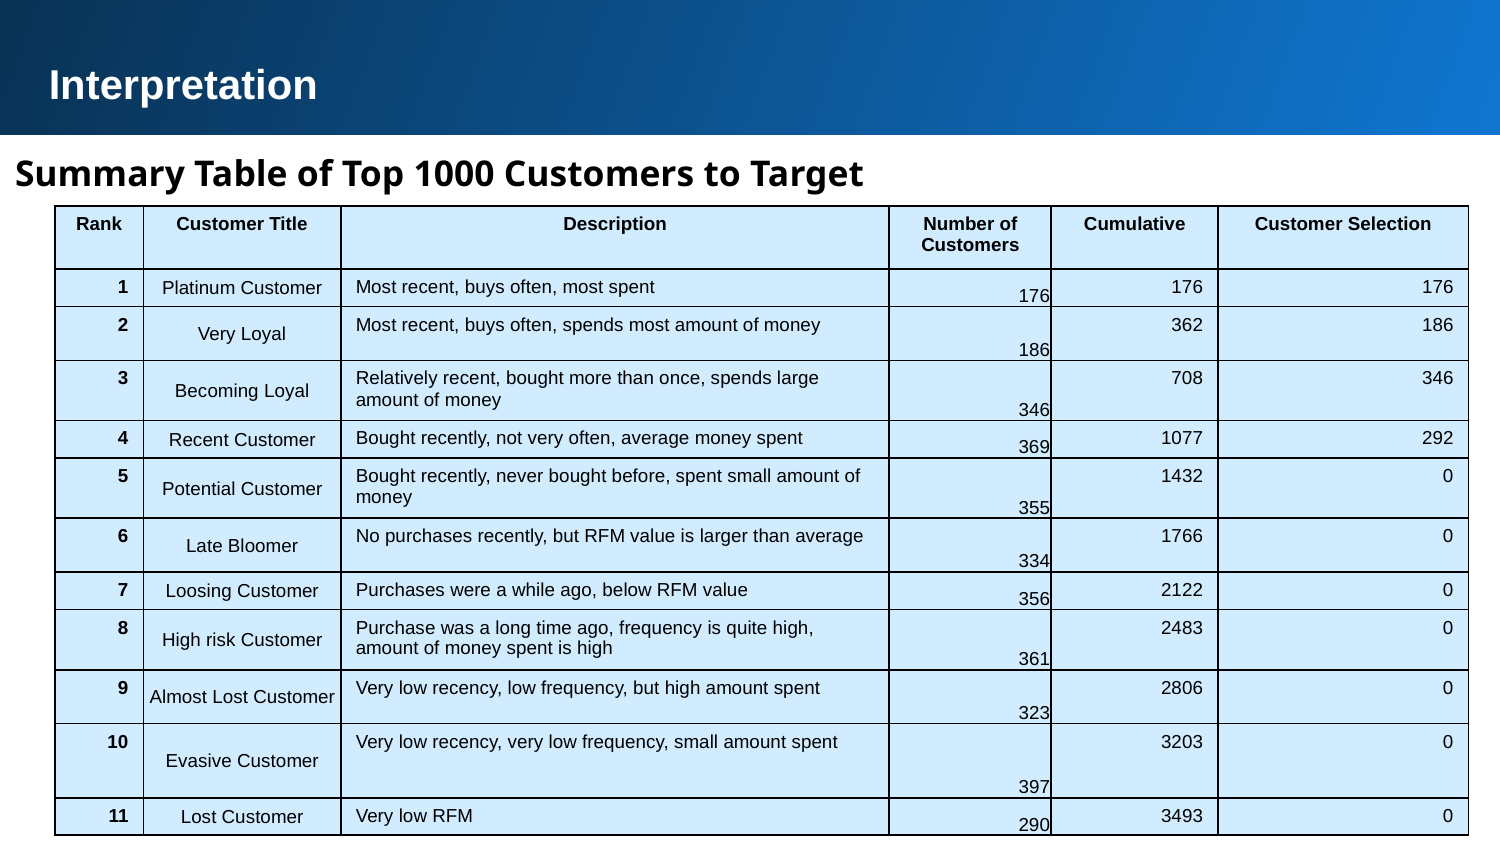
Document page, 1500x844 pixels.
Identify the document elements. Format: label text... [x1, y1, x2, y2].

table_cell 0 [1219, 799, 1468, 834]
table_cell Bought recently, not very often, average money spent [342, 421, 888, 457]
table_cell Very Loyal [144, 307, 340, 360]
table_cell Very low RFM [342, 799, 888, 834]
table_cell 186 [890, 307, 1050, 360]
table_cell 1077 [1052, 421, 1217, 457]
table_header Customer Selection [1219, 207, 1468, 268]
table_cell 176 [1052, 270, 1217, 306]
table_cell Loosing Customer [144, 573, 340, 609]
table_cell 346 [1219, 361, 1468, 420]
table_cell Evasive Customer [144, 724, 340, 797]
table_cell Bought recently, never bought before, spent small amount of money [342, 459, 888, 517]
table_cell 186 [1219, 307, 1468, 360]
table_cell 292 [1219, 421, 1468, 457]
table_cell 0 [1219, 459, 1468, 517]
table_cell 0 [1219, 519, 1468, 571]
table_cell 176 [1219, 270, 1468, 306]
table_cell 9 [56, 671, 143, 723]
table_cell 361 [890, 610, 1050, 669]
table_cell 323 [890, 671, 1050, 723]
table_cell 346 [890, 361, 1050, 420]
table_cell Relatively recent, bought more than once, spends large amount of money [342, 361, 888, 420]
table_cell Very low recency, low frequency, but high amount spent [342, 671, 888, 723]
table_cell 2 [56, 307, 143, 360]
table_cell 11 [56, 799, 143, 834]
table_cell 369 [890, 421, 1050, 457]
table_cell Lost Customer [144, 799, 340, 834]
table_cell High risk Customer [144, 610, 340, 669]
table_cell 3 [56, 361, 143, 420]
table_cell Almost Lost Customer [144, 671, 340, 723]
table_cell 8 [56, 610, 143, 669]
table_cell Very low recency, very low frequency, small amount spent [342, 724, 888, 797]
table_header Number of Customers [890, 207, 1050, 268]
table_cell 176 [890, 270, 1050, 306]
table_header Rank [56, 207, 143, 268]
table_cell 0 [1219, 724, 1468, 797]
table_header Description [342, 207, 888, 268]
table_cell No purchases recently, but RFM value is larger than average [342, 519, 888, 571]
table_cell Purchases were a while ago, below RFM value [342, 573, 888, 609]
table_header Customer Title [144, 207, 340, 268]
table_cell 3203 [1052, 724, 1217, 797]
table_cell 0 [1219, 610, 1468, 669]
table_cell Platinum Customer [144, 270, 340, 306]
table_cell 5 [56, 459, 143, 517]
table_cell 290 [890, 799, 1050, 834]
table_header Cumulative [1052, 207, 1217, 268]
table_cell 2483 [1052, 610, 1217, 669]
table_cell 356 [890, 573, 1050, 609]
table_cell 0 [1219, 573, 1468, 609]
table_cell 4 [56, 421, 143, 457]
table_cell 355 [890, 459, 1050, 517]
table_cell 1766 [1052, 519, 1217, 571]
table_cell Most recent, buys often, spends most amount of money [342, 307, 888, 360]
table_cell 2806 [1052, 671, 1217, 723]
table_cell 708 [1052, 361, 1217, 420]
table_cell 2122 [1052, 573, 1217, 609]
table_cell 6 [56, 519, 143, 571]
text_box [0, 0, 1500, 135]
table_cell 1 [56, 270, 143, 306]
table_cell Most recent, buys often, most spent [342, 270, 888, 306]
table_cell Becoming Loyal [144, 361, 340, 420]
table_cell 3493 [1052, 799, 1217, 834]
text_box Summary Table of Top 1000 Customers to Target [0, 129, 1406, 209]
table_cell 0 [1219, 671, 1468, 723]
table_cell 10 [56, 724, 143, 797]
table_cell 1432 [1052, 459, 1217, 517]
table_cell 362 [1052, 307, 1217, 360]
table_cell Recent Customer [144, 421, 340, 457]
table_cell Purchase was a long time ago, frequency is quite high, amount of money spent is high [342, 610, 888, 669]
table_cell Late Bloomer [144, 519, 340, 571]
table_cell 397 [890, 724, 1050, 797]
table_cell Potential Customer [144, 459, 340, 517]
table_cell 334 [890, 519, 1050, 571]
table_cell 7 [56, 573, 143, 609]
text_box Interpretation [33, 43, 1439, 124]
